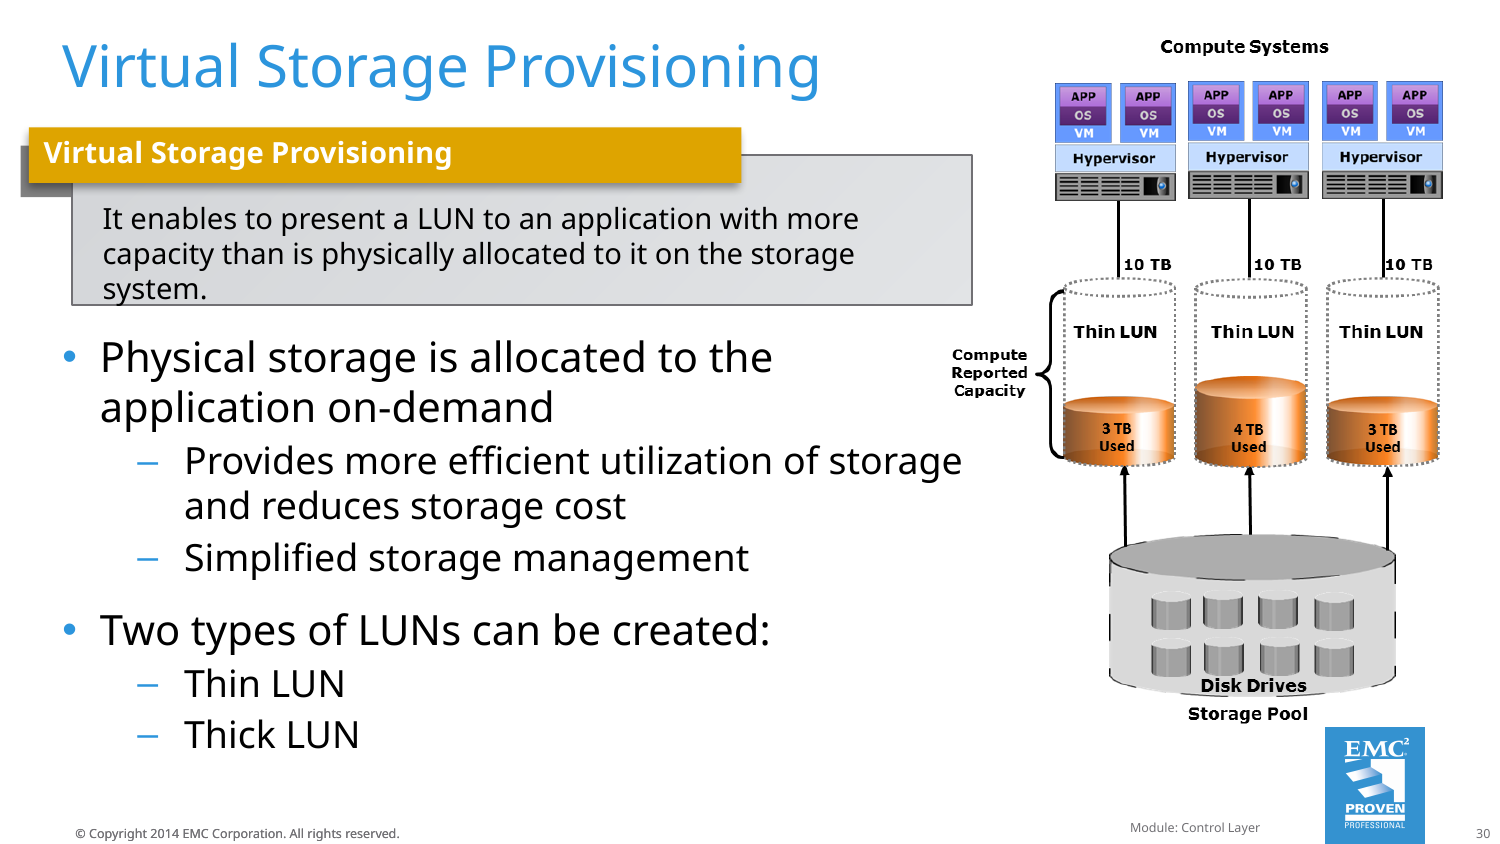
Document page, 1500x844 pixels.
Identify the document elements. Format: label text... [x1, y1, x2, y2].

picture [940, 30, 1463, 844]
text_box Virtual Storage Provisioning [28, 127, 742, 183]
title Virtual Storage Provisioning [62, 37, 935, 113]
text_box It enables to present a LUN to an application with more capacity than is physically allocated to it on the storage system. [72, 155, 935, 306]
list Physical storage is allocated to the application on-demand Provides more efficient utilization of storage and reduces storage cost Simplified storage management Two types of LUNs can be created: Thin LUN Thick LUN [62, 331, 935, 722]
text_box [20, 145, 72, 198]
footer Module: Control Layer [425, 812, 1275, 835]
